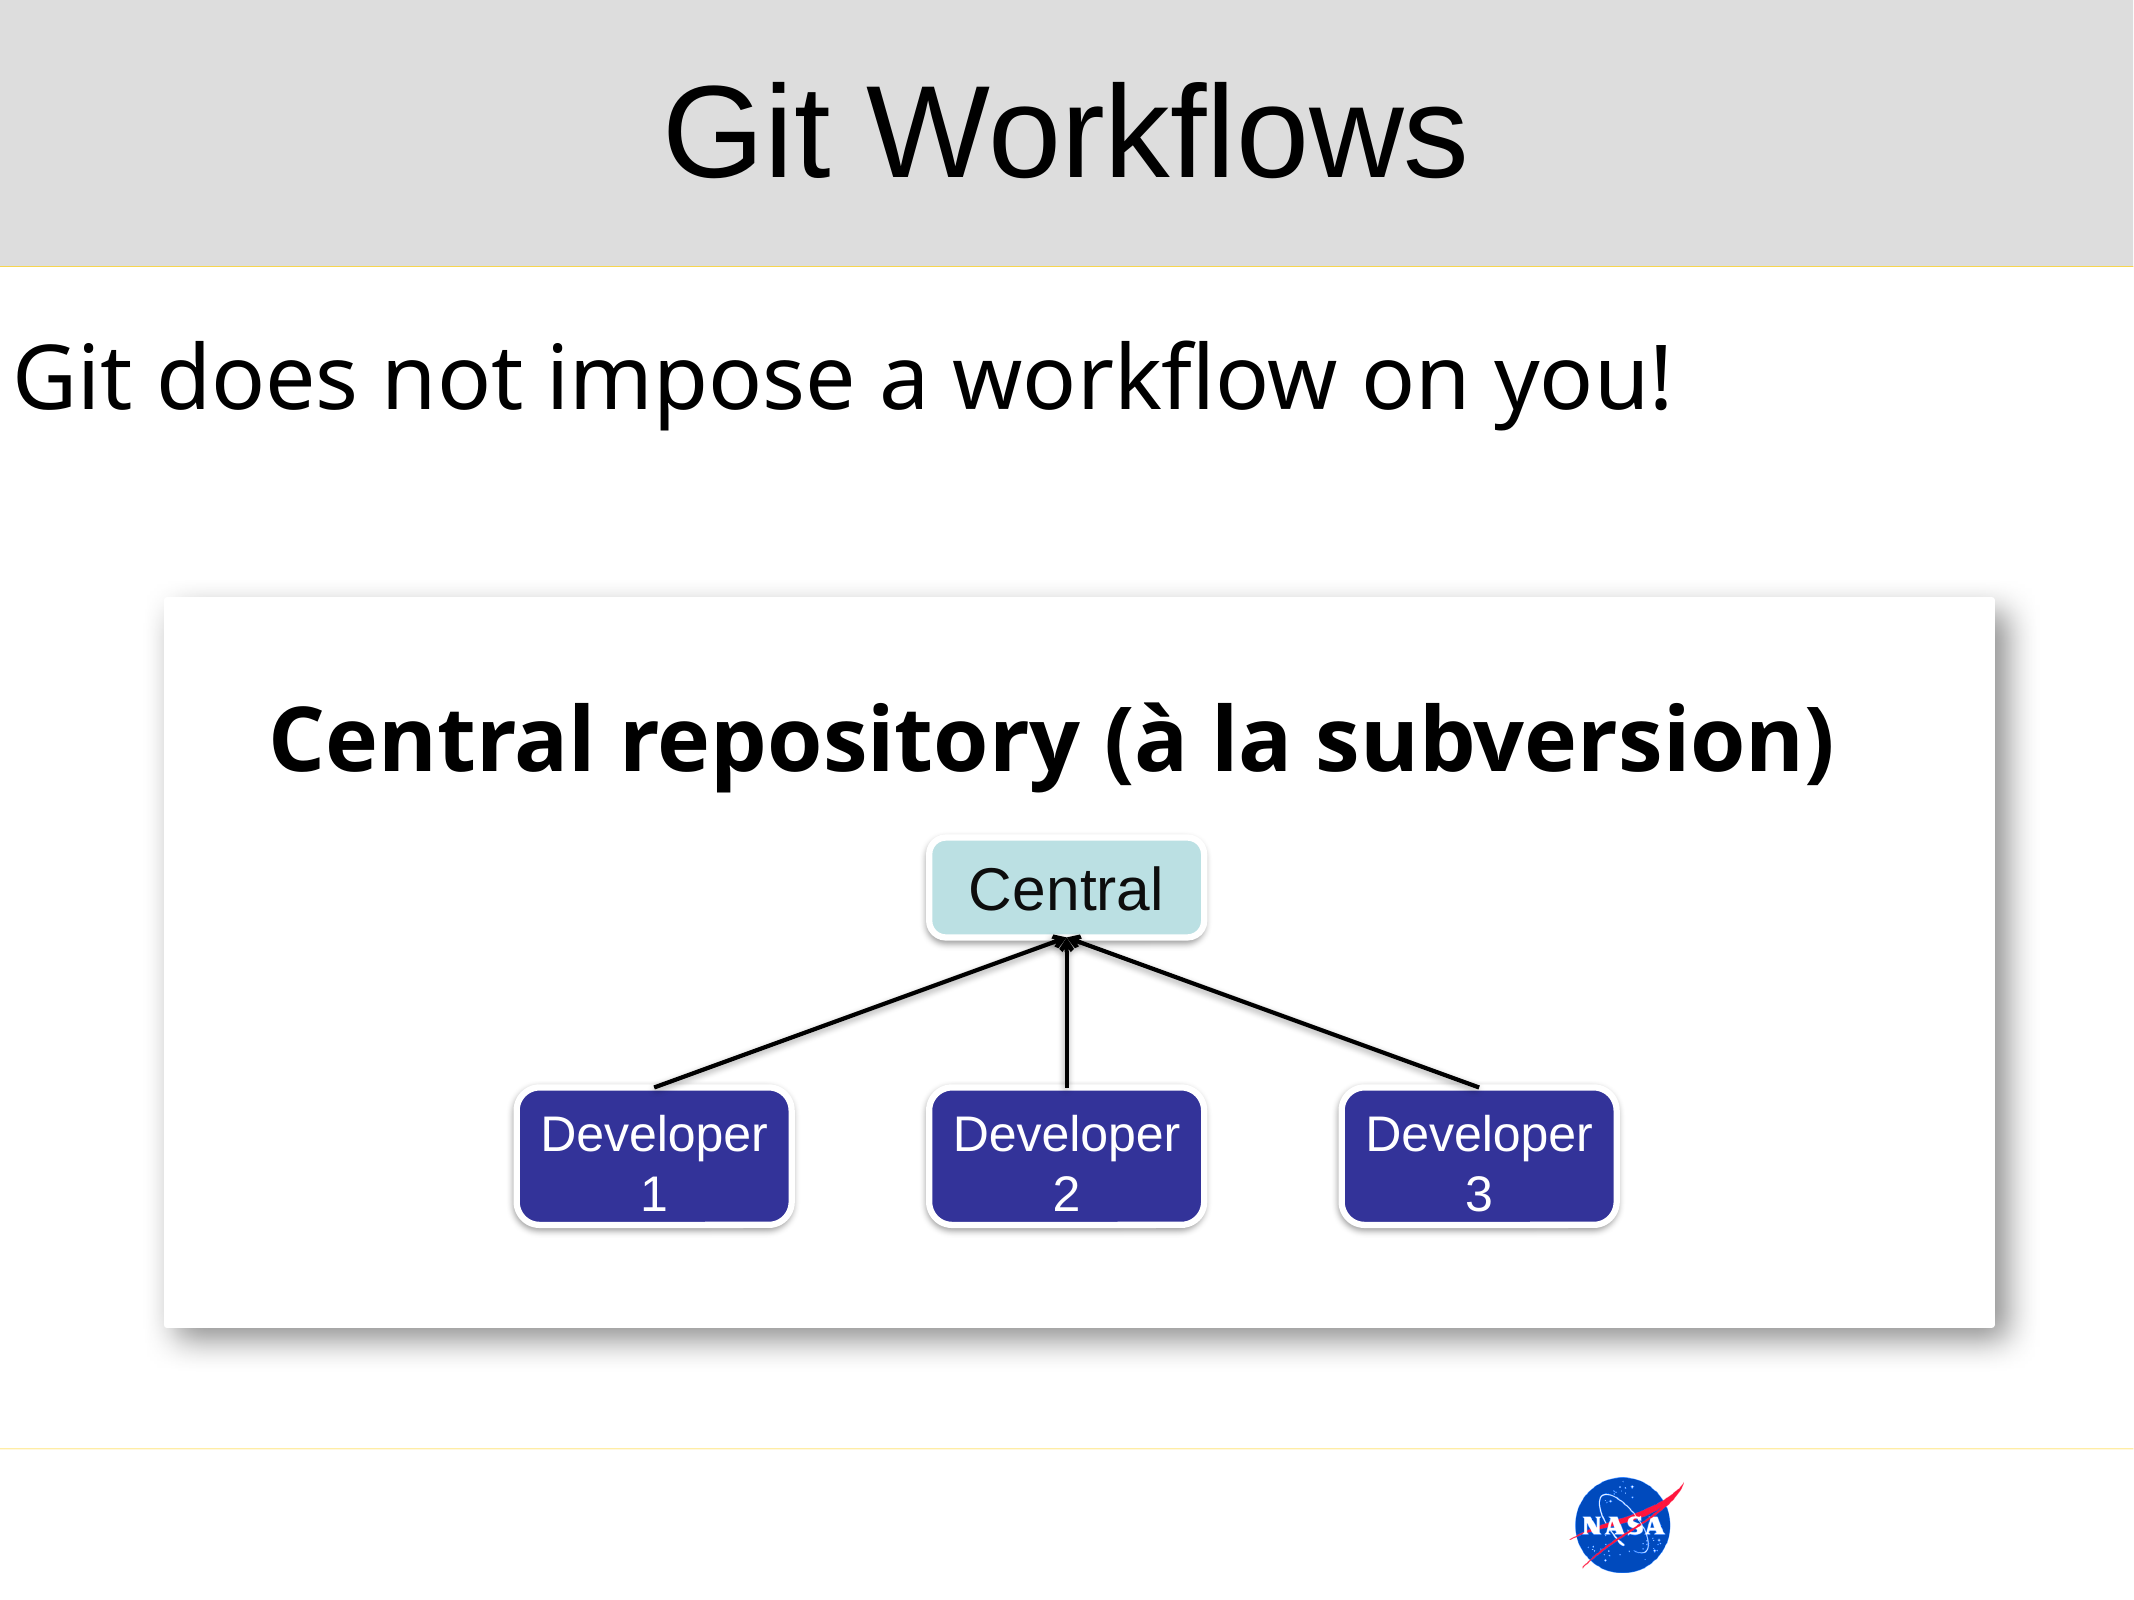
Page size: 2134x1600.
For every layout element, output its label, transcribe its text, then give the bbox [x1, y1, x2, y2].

text_box Git does not impose a workflow on you! [0, 312, 1689, 435]
title Git Workflows [106, 0, 2027, 250]
text_box Developer 3 [1351, 1084, 1620, 1229]
picture [1569, 1477, 1684, 1573]
text_box Central repository (à la subversion) [253, 674, 1851, 798]
text_box [164, 597, 1995, 1328]
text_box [785, 806, 936, 1219]
text_box Central [941, 834, 1192, 941]
text_box Developer 2 [938, 1084, 1194, 1229]
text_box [1197, 806, 1349, 1219]
text_box Developer 1 [513, 1084, 782, 1229]
